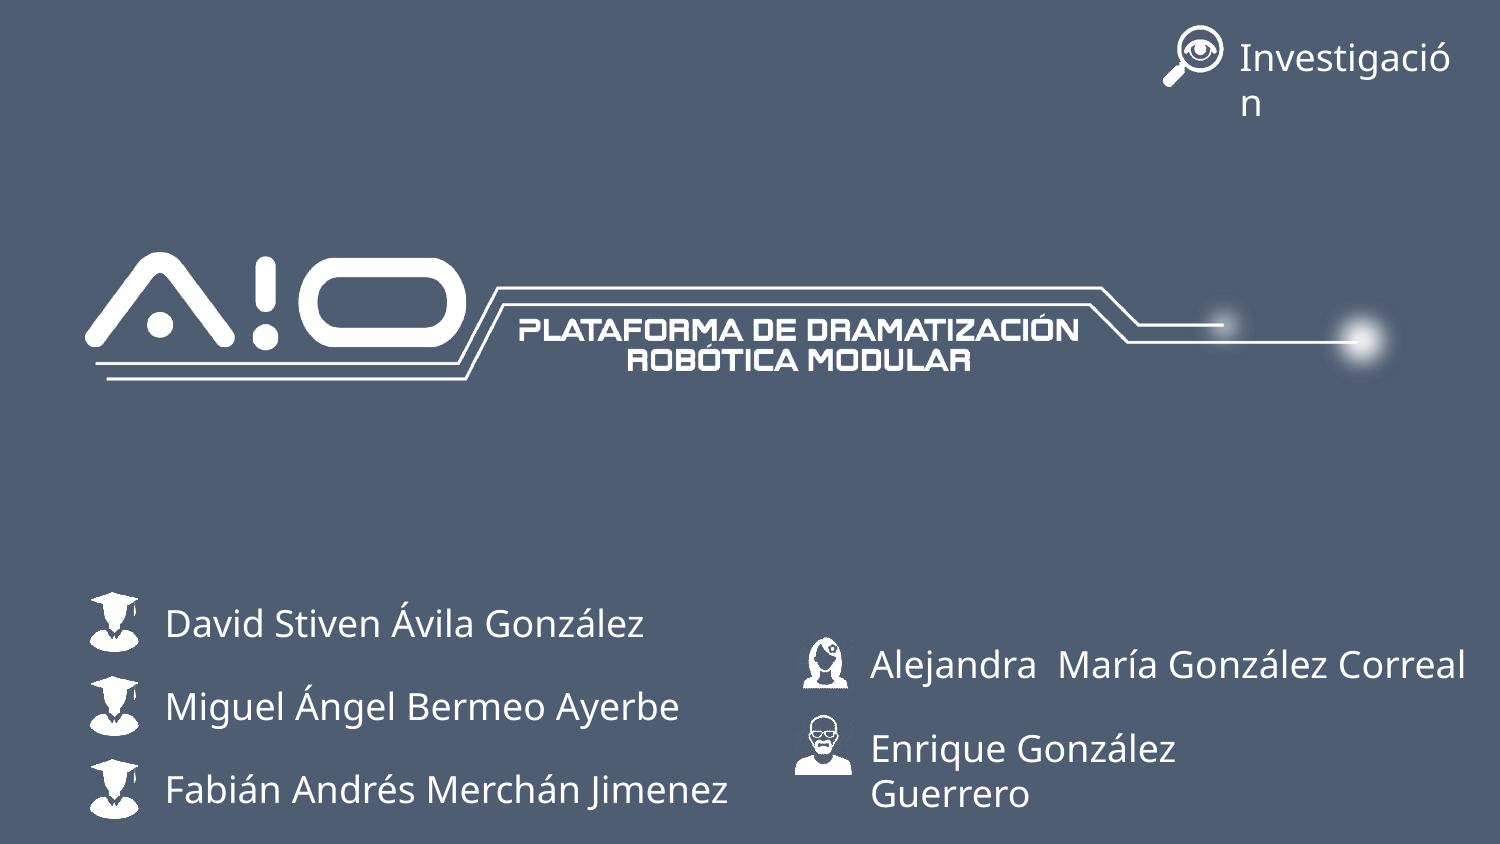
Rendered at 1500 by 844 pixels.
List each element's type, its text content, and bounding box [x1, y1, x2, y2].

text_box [1133, 24, 1486, 88]
picture [795, 715, 855, 775]
picture [84, 759, 145, 819]
picture [84, 676, 145, 736]
text_box David Stiven Ávila González [149, 592, 922, 653]
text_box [795, 633, 1492, 695]
text_box Miguel Ángel Bermeo Ayerbe [149, 675, 922, 736]
text_box Enrique González Guerrero [855, 716, 1353, 778]
text_box Fabián Andrés Merchán Jimenez [149, 758, 922, 820]
picture [85, 240, 1457, 436]
picture [84, 592, 145, 652]
